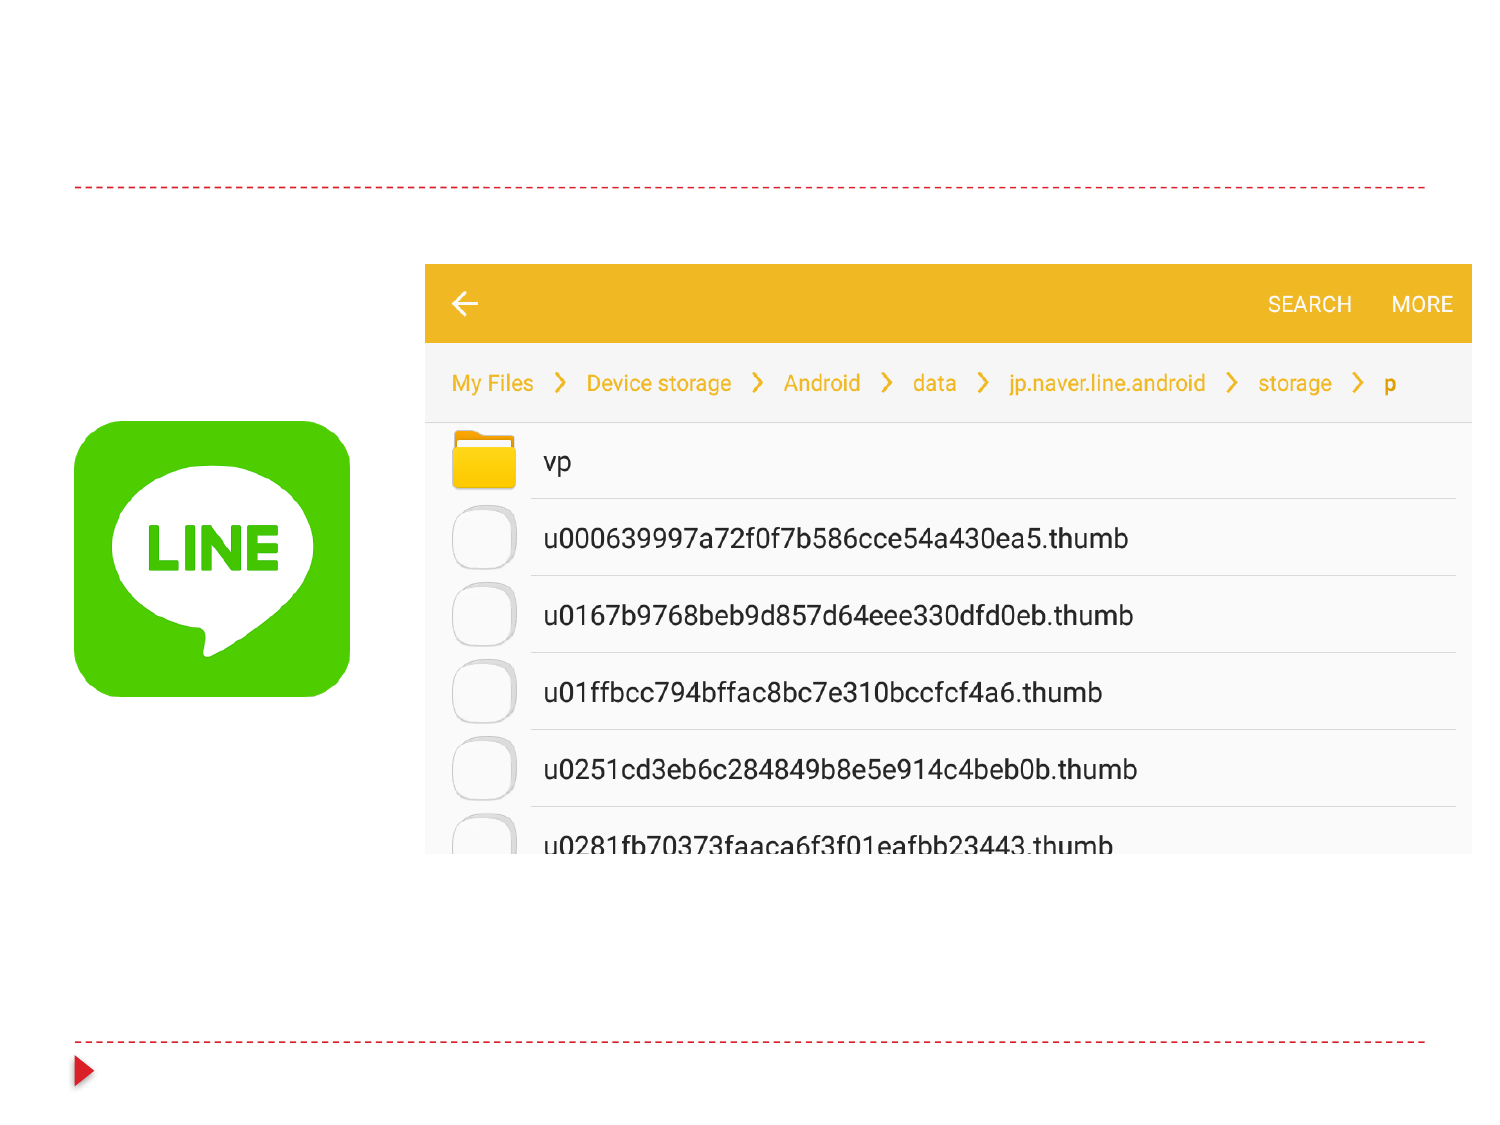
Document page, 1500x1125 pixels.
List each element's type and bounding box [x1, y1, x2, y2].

list [424, 264, 1473, 855]
picture [74, 421, 350, 698]
